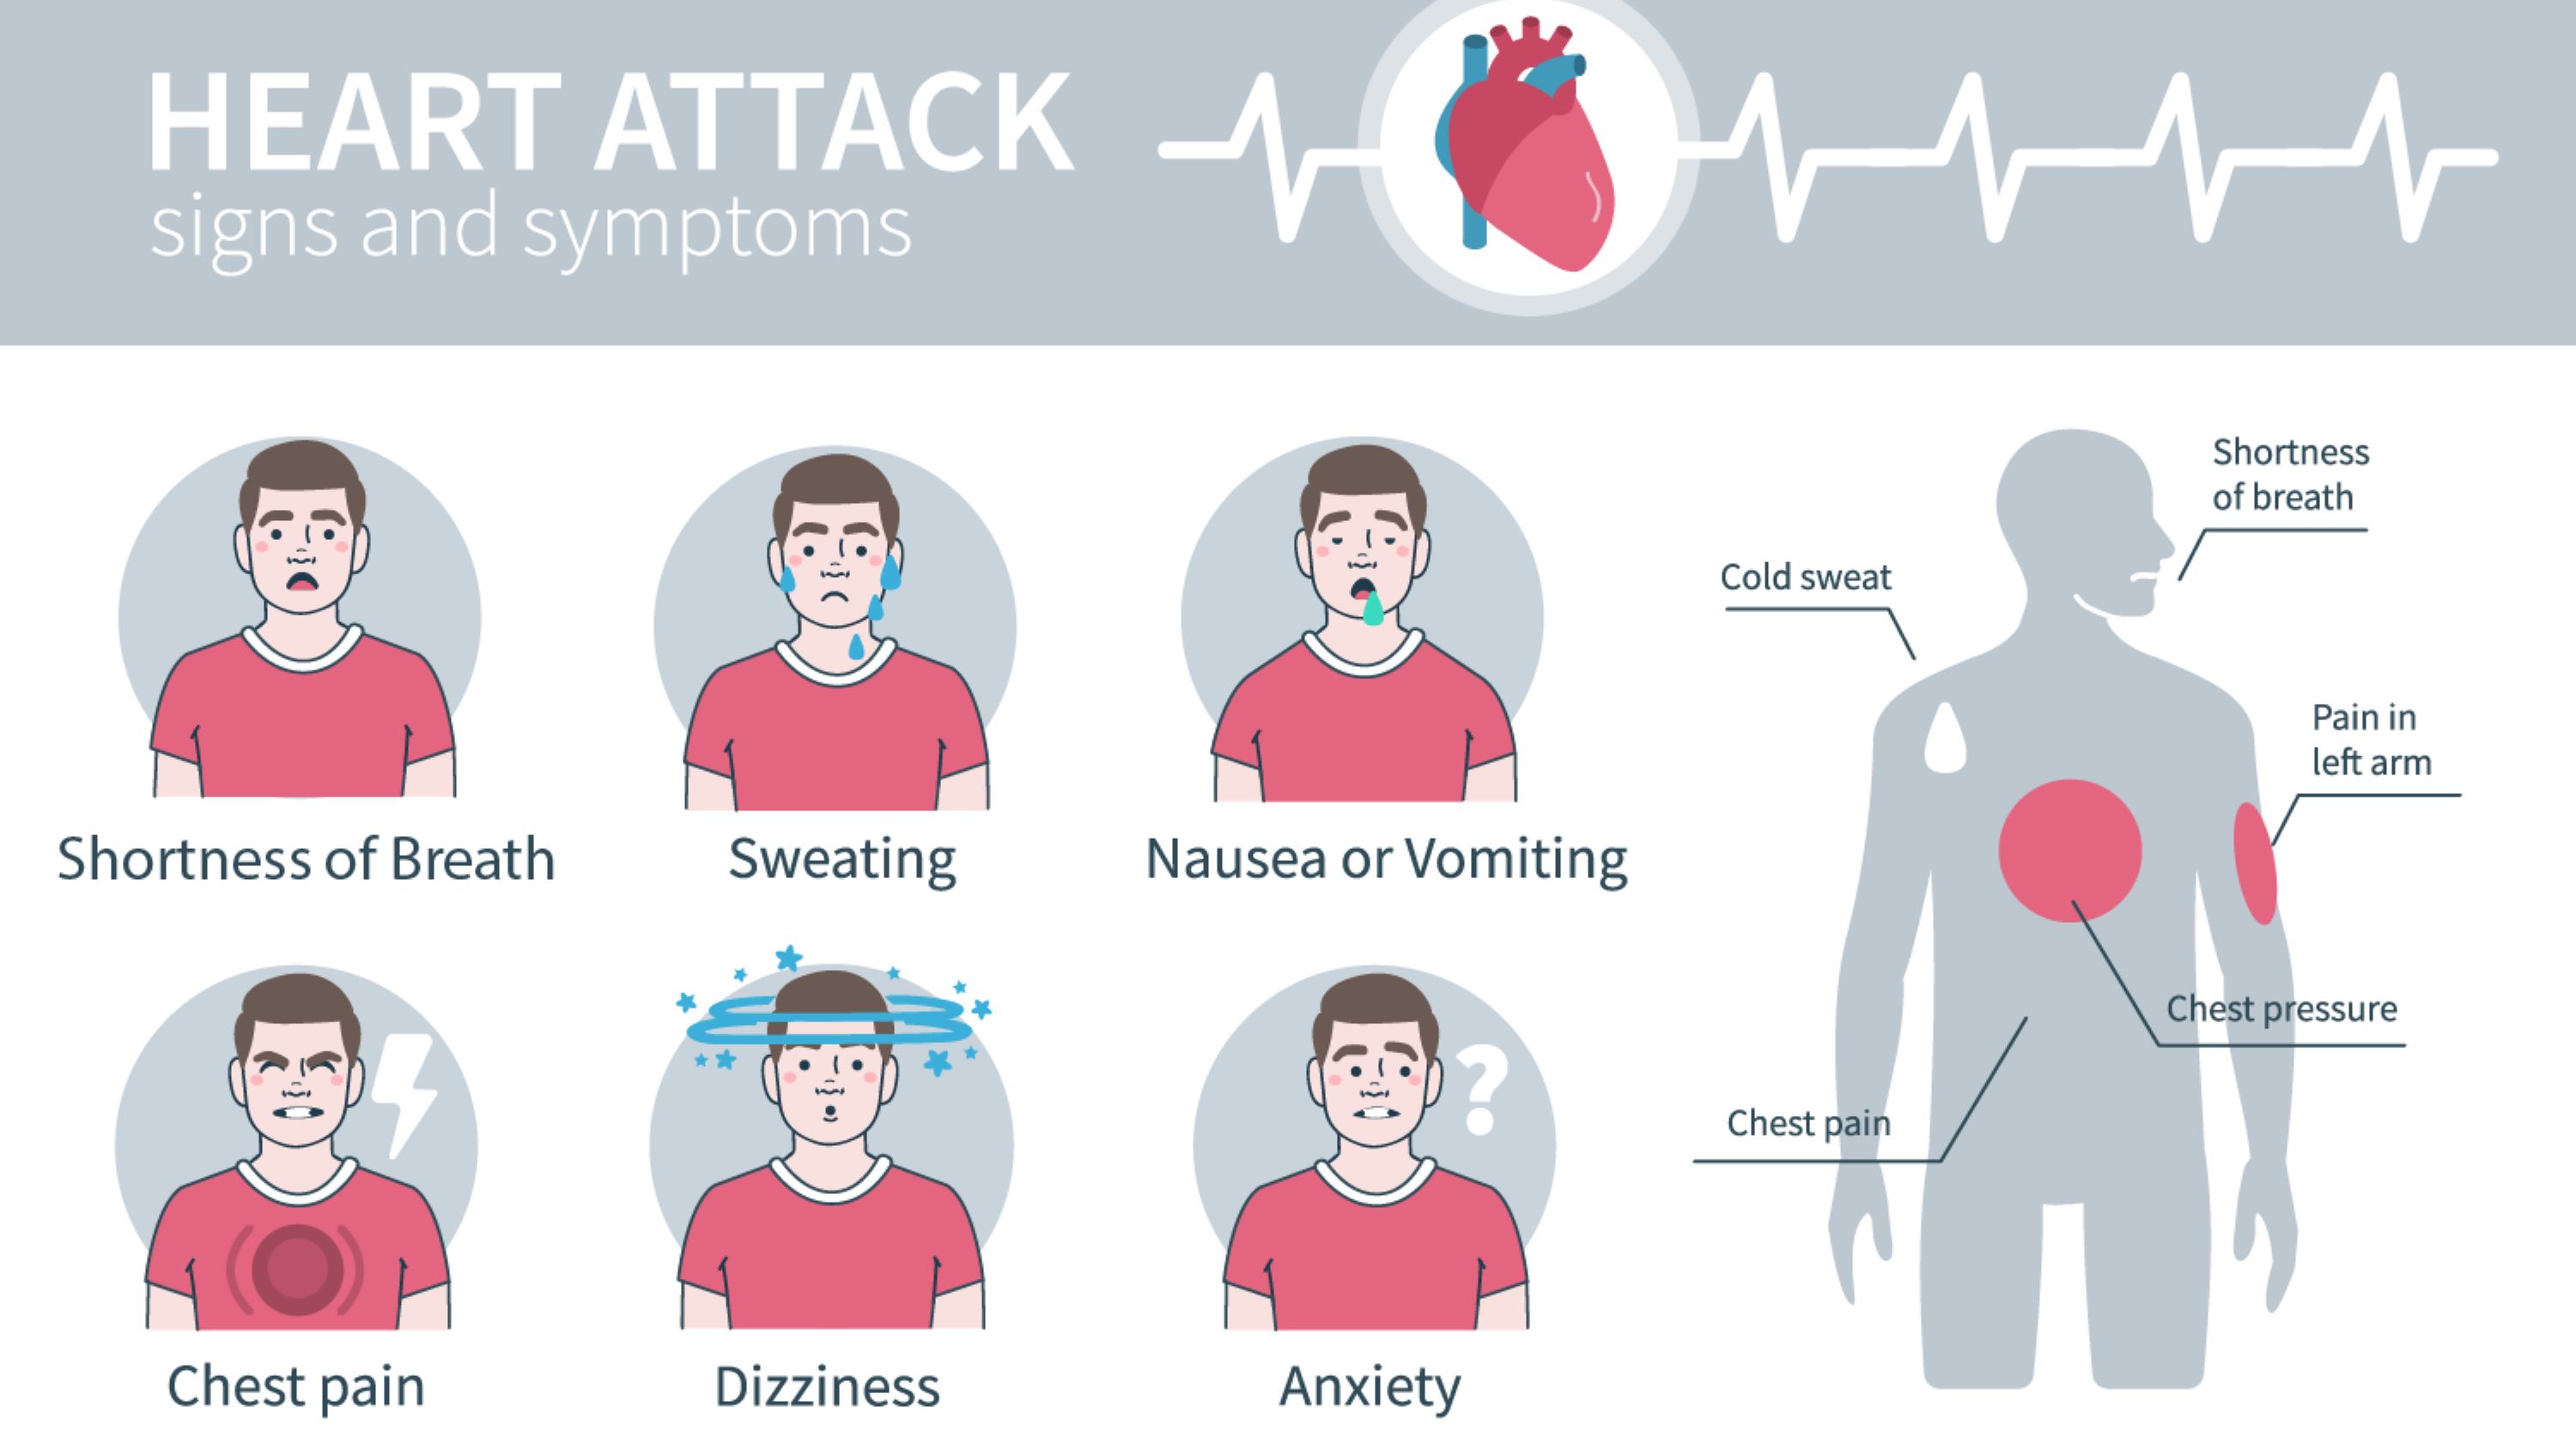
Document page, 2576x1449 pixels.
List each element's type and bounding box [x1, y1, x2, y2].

text_box [0, 0, 2576, 1449]
